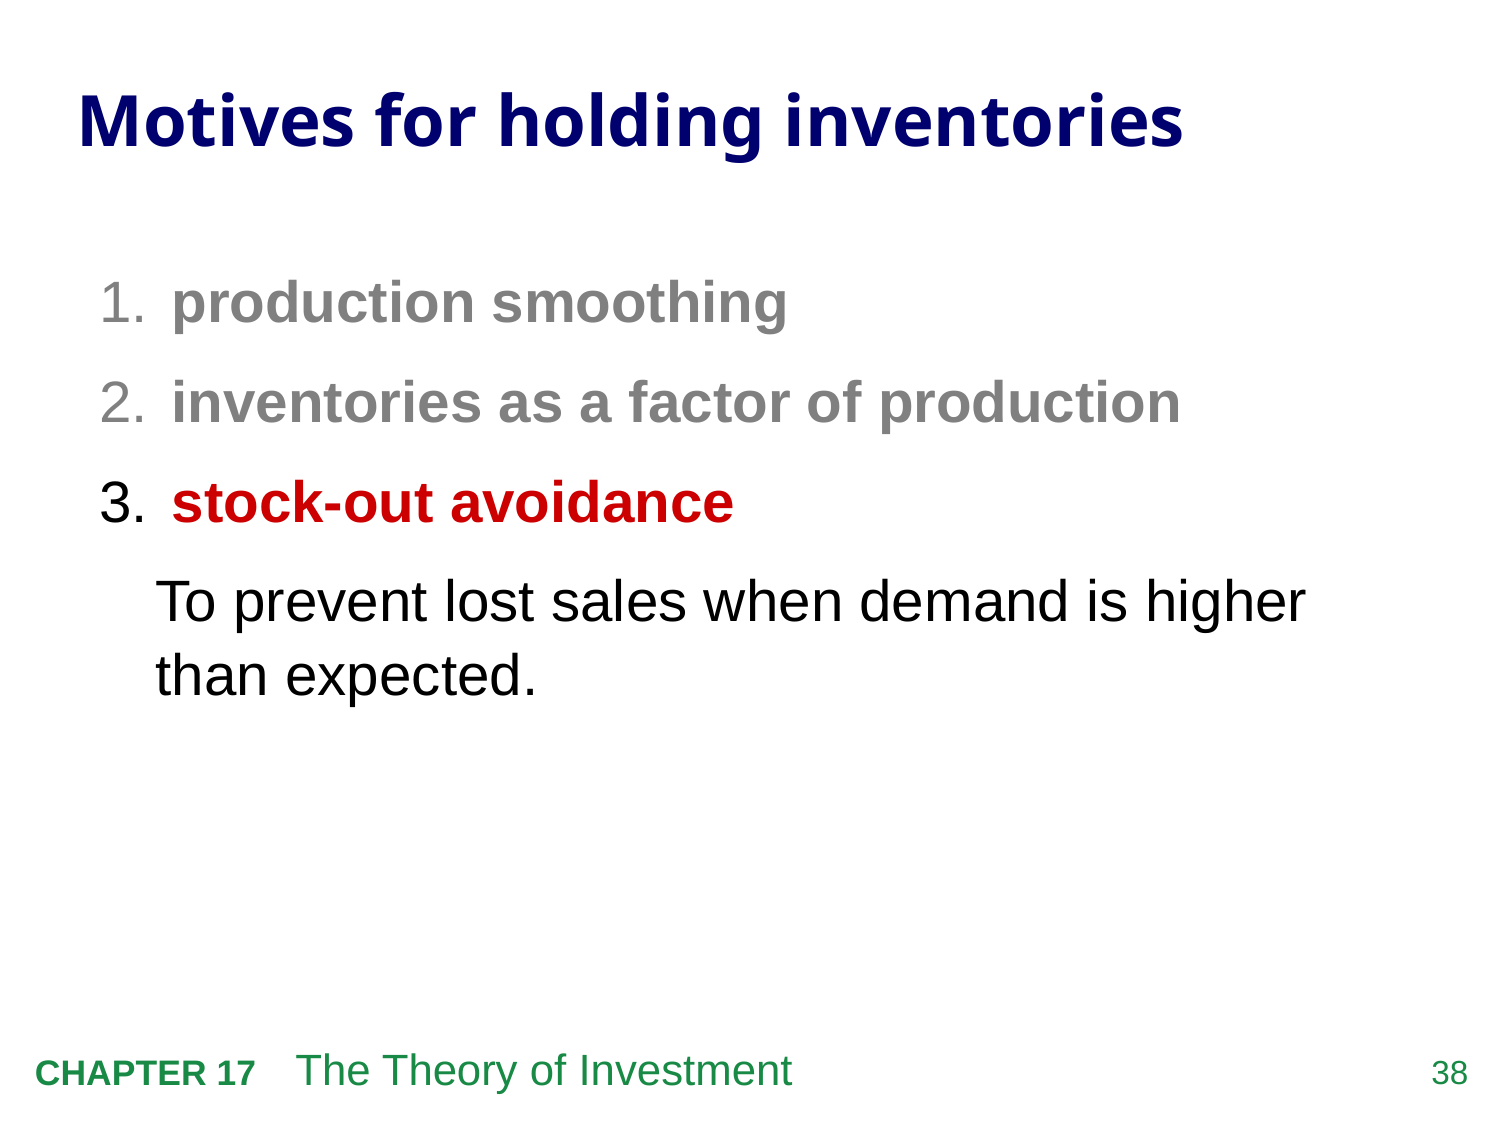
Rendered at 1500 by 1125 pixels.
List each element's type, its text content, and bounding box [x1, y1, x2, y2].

list 1. production smoothing 2. inventories as a factor of production 3. stock-out avoidance To prevent lost sales when demand is higher than expected. [84, 253, 1435, 996]
title Motives for holding inventories [76, 38, 1430, 193]
